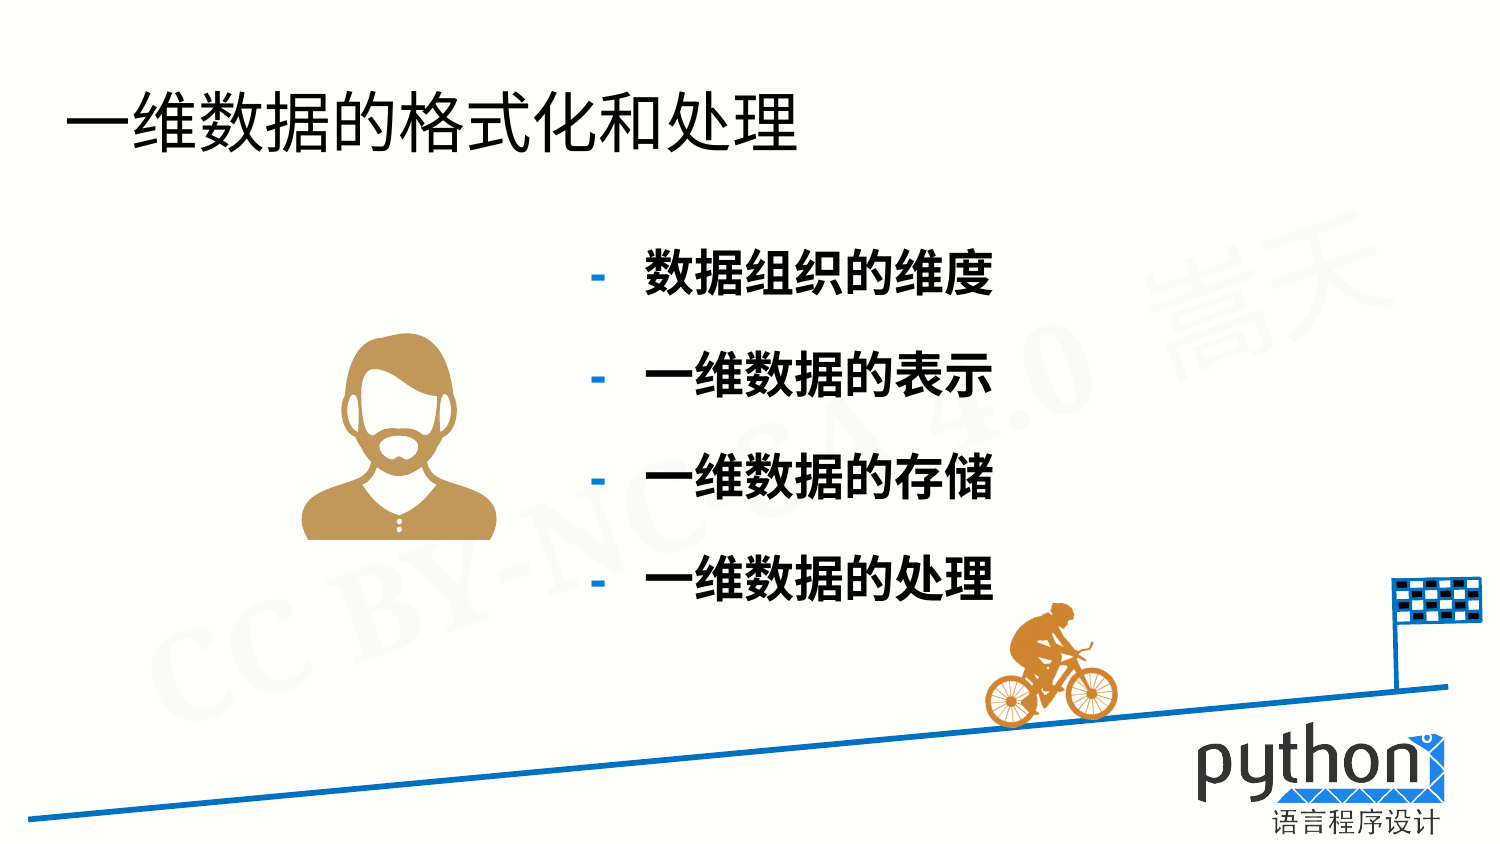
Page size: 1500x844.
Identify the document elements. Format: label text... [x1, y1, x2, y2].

picture [981, 603, 1115, 725]
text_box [29, 674, 1448, 833]
text_box - 数据组织的维度 - 一维数据的表示 - 一维数据的存储 - 一维数据的处理 [458, 191, 1204, 615]
text_box 一维数据的格式化和处理 [64, 65, 975, 197]
text_box [301, 333, 458, 540]
picture [1188, 709, 1452, 842]
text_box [1390, 577, 1480, 695]
